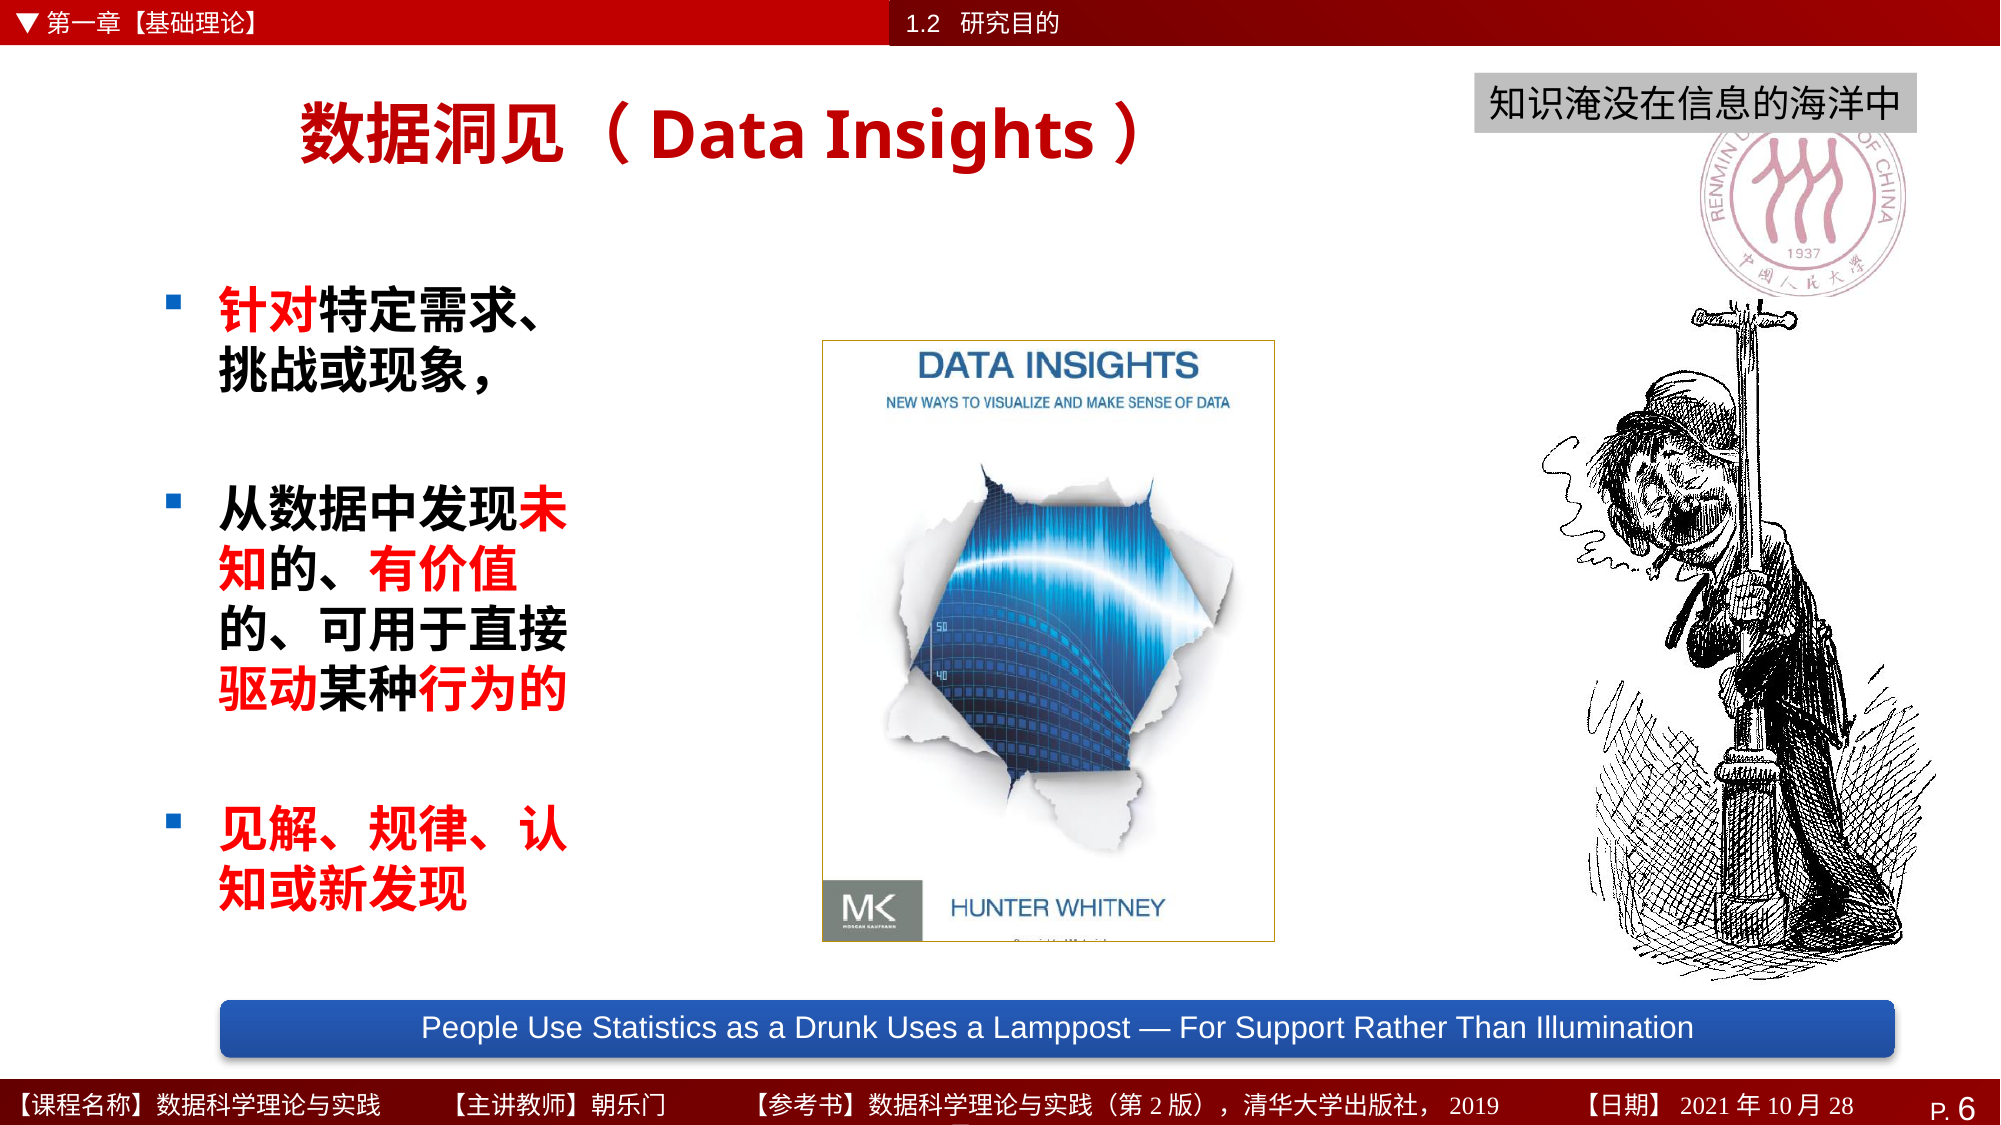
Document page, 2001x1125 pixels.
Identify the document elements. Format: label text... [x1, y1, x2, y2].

title 数据洞见（Data Insights） [64, 64, 1414, 200]
list 针对特定需求、挑战或现象， 从数据中发现未知的、有价值的、可用于直接驱动某种行为的 见解、规律、认知或新发现 [146, 270, 589, 981]
text_box 知识淹没在信息的海洋中 [1474, 72, 1917, 133]
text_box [220, 996, 1895, 1058]
picture [822, 340, 1275, 942]
picture [1537, 133, 1936, 985]
list 1.2 研究目的 [890, 0, 1272, 43]
list ▼第一章【基础理论】 [0, 0, 725, 43]
